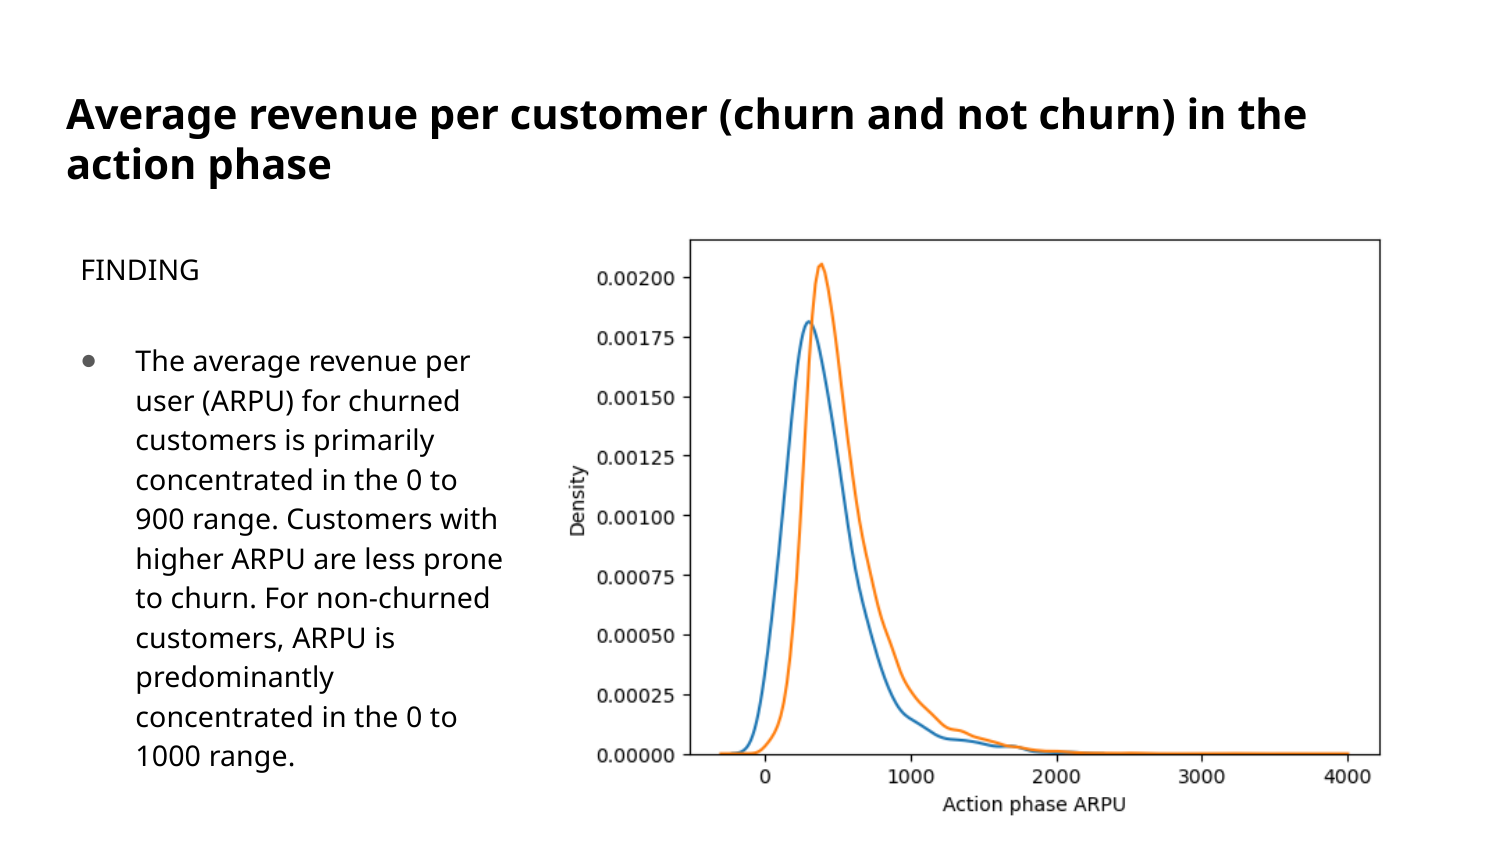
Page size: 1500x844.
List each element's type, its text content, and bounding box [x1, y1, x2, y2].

list FINDING The average revenue per user (ARPU) for churned customers is primarily concentrated in the 0 to 900 range. Customers with higher ARPU are less prone to churn. For non-churned customers, ARPU is predominantly concentrated in the 0 to 1000 range. [46, 227, 527, 788]
title Average revenue per customer (churn and not churn) in the action phase [51, 72, 1449, 167]
picture [555, 227, 1392, 828]
